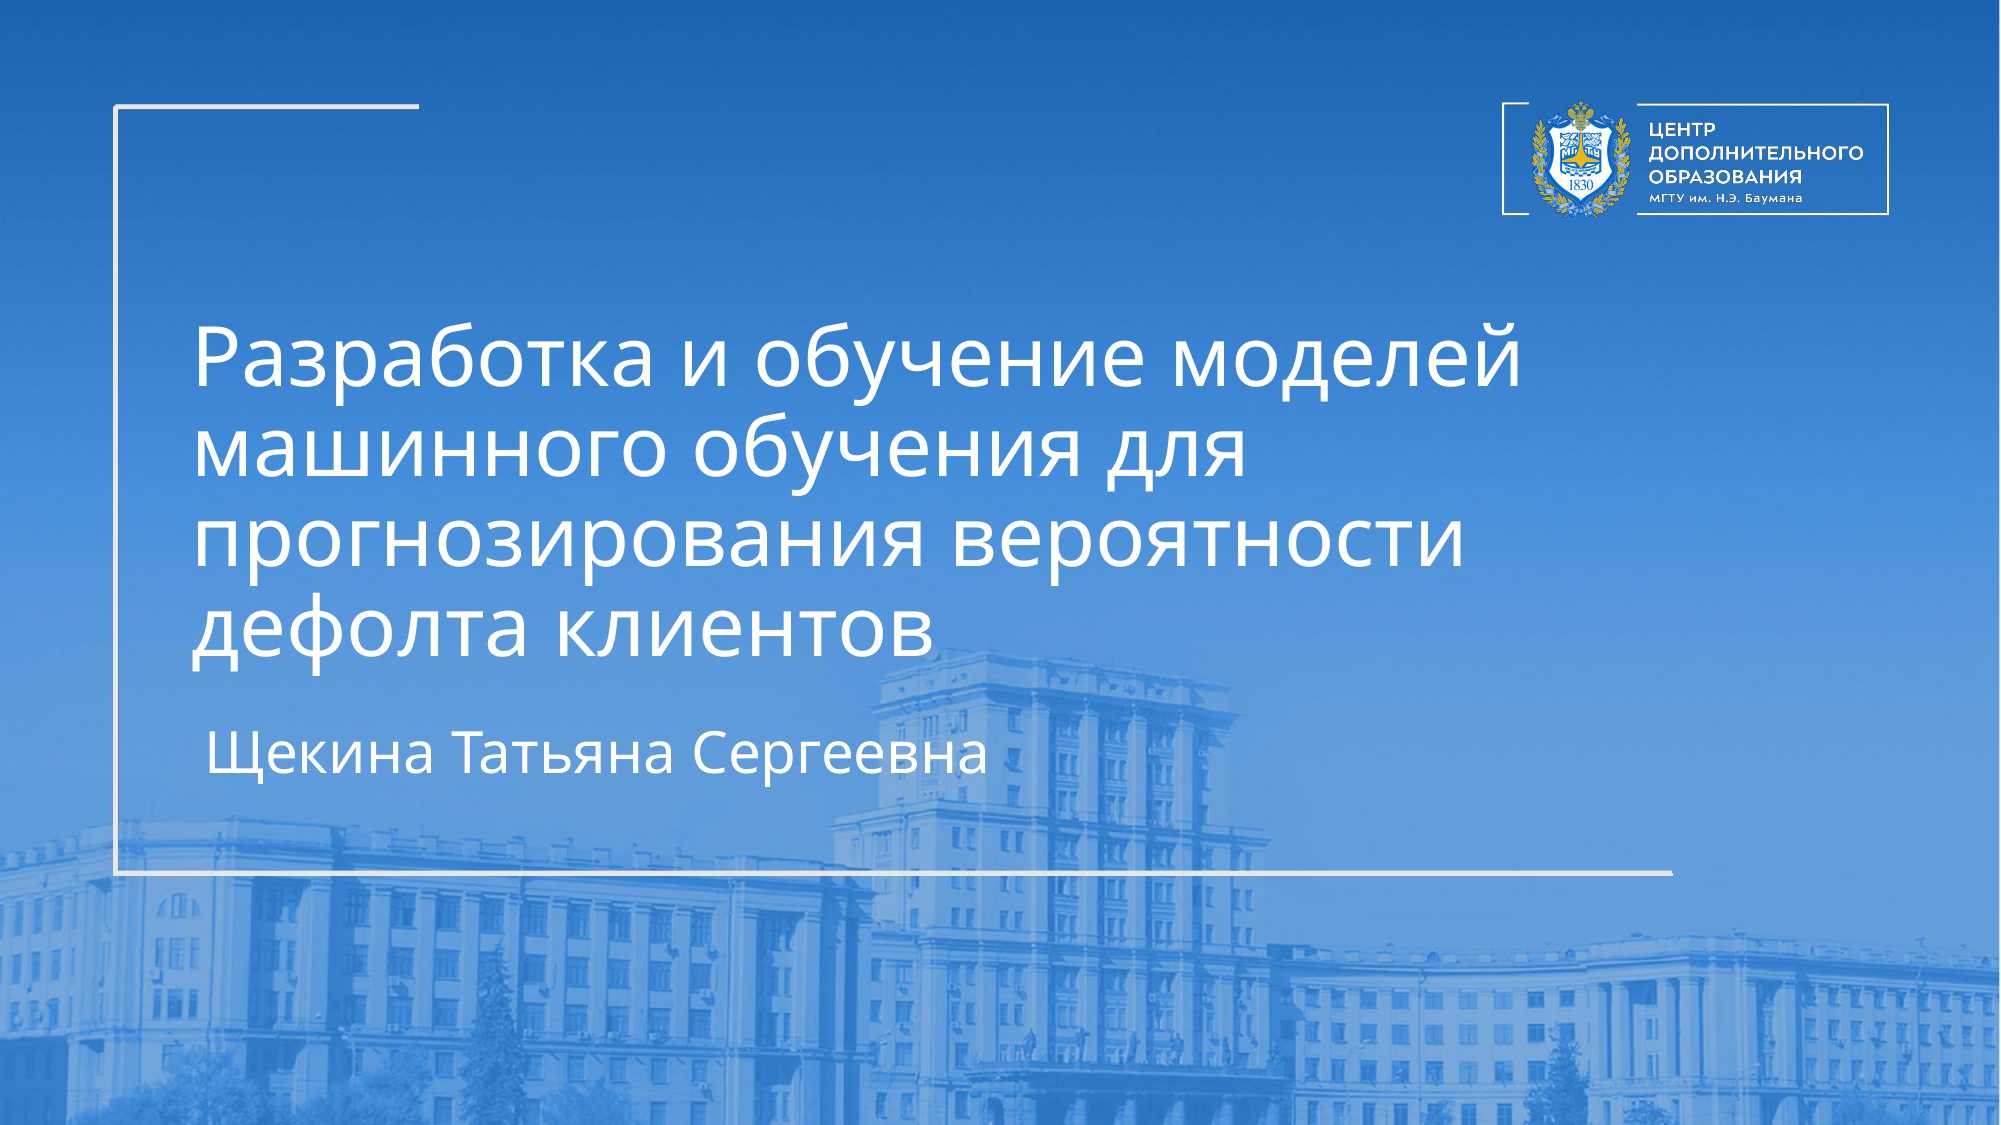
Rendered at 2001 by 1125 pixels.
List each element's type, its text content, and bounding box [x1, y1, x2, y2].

subtitle Щекина Татьяна Сергеевна [176, 715, 1673, 859]
text_box Разработка и обучение моделей машинного обучения для прогнозирования вероятности дефолта клиентов [176, 121, 1673, 682]
picture [0, 0, 2000, 1125]
